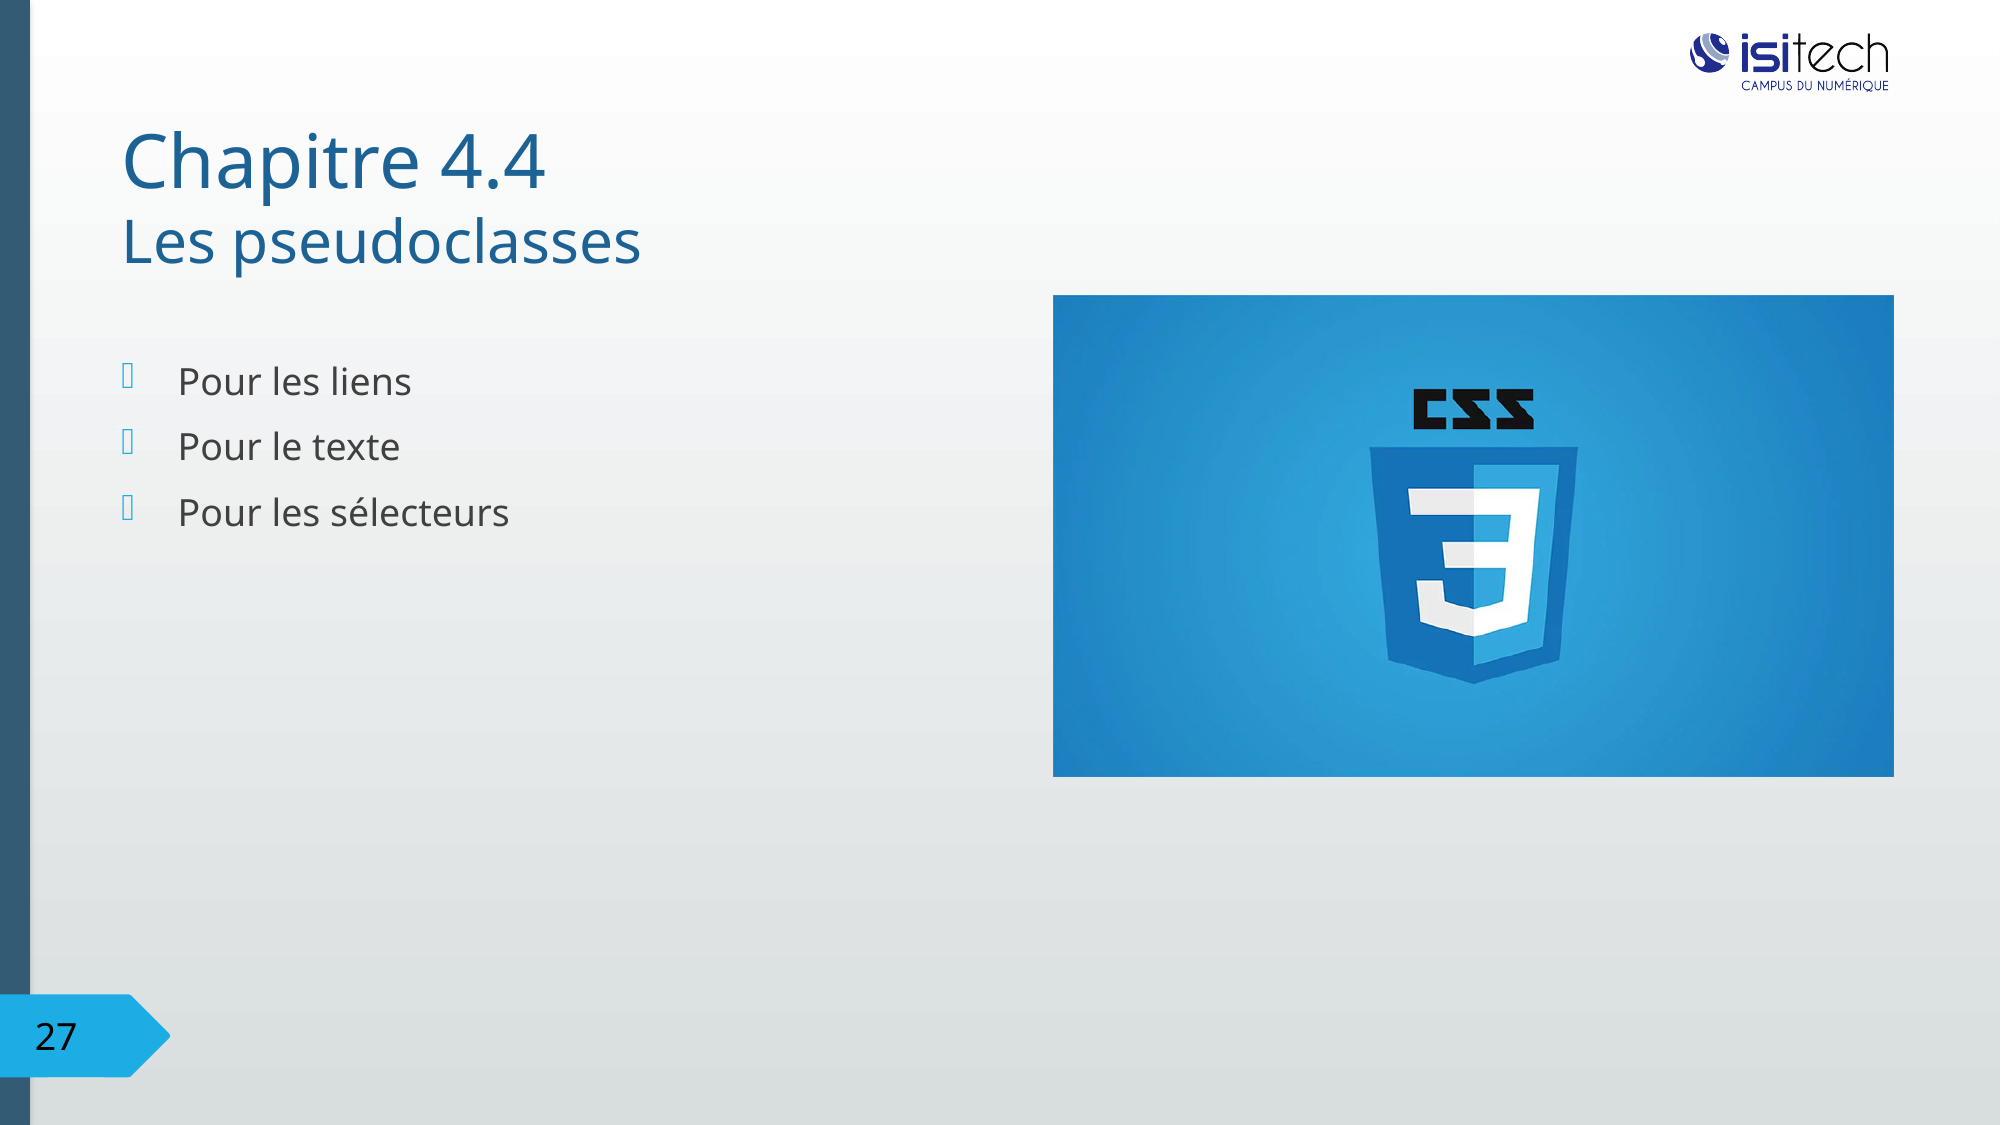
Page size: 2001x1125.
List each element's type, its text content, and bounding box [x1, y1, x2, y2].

title Chapitre 4.4 Les pseudoclasses [106, 105, 1515, 313]
picture [1690, 33, 1889, 94]
list Pour les liens Pour le texte Pour les sélecteurs [106, 350, 947, 990]
slide_number 27 [19, 1006, 148, 1067]
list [1052, 295, 1894, 778]
